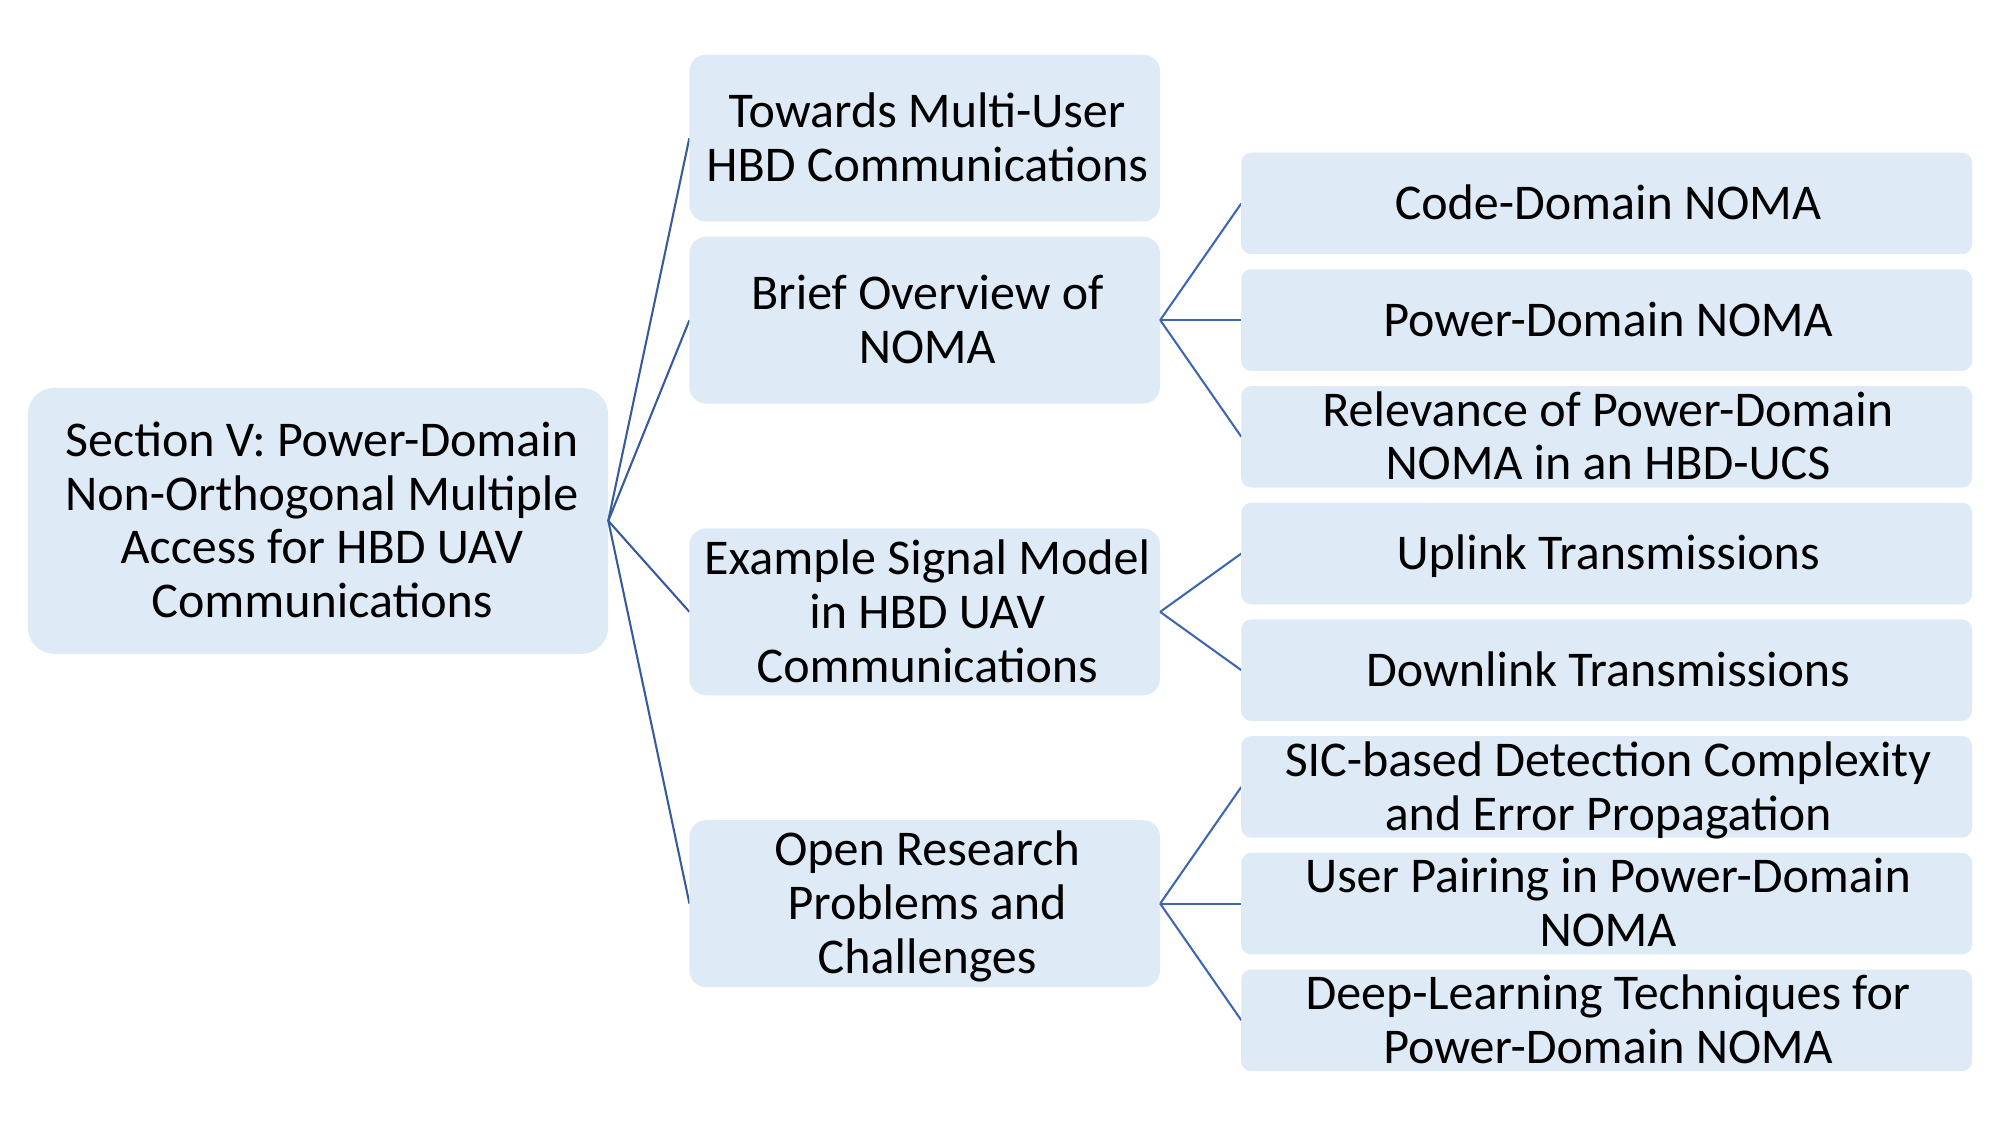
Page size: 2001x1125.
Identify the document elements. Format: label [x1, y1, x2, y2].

text_box [25, 27, 1975, 1099]
